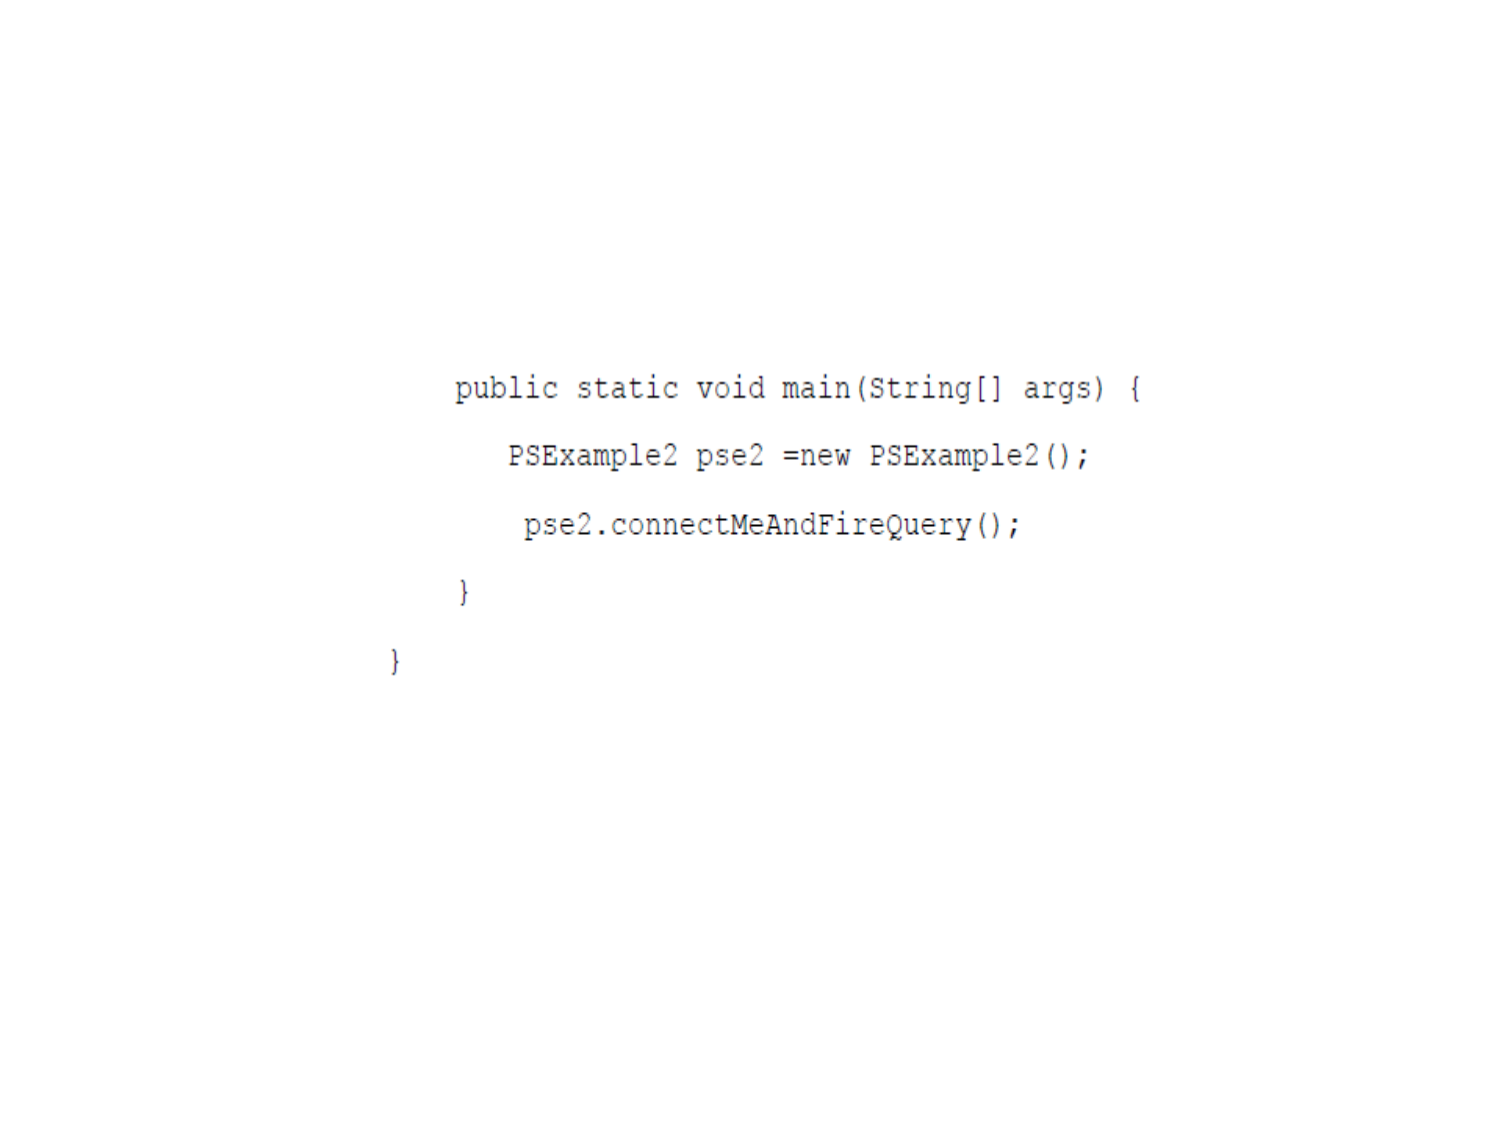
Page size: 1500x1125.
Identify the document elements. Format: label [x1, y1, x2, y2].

picture [290, 337, 1210, 711]
